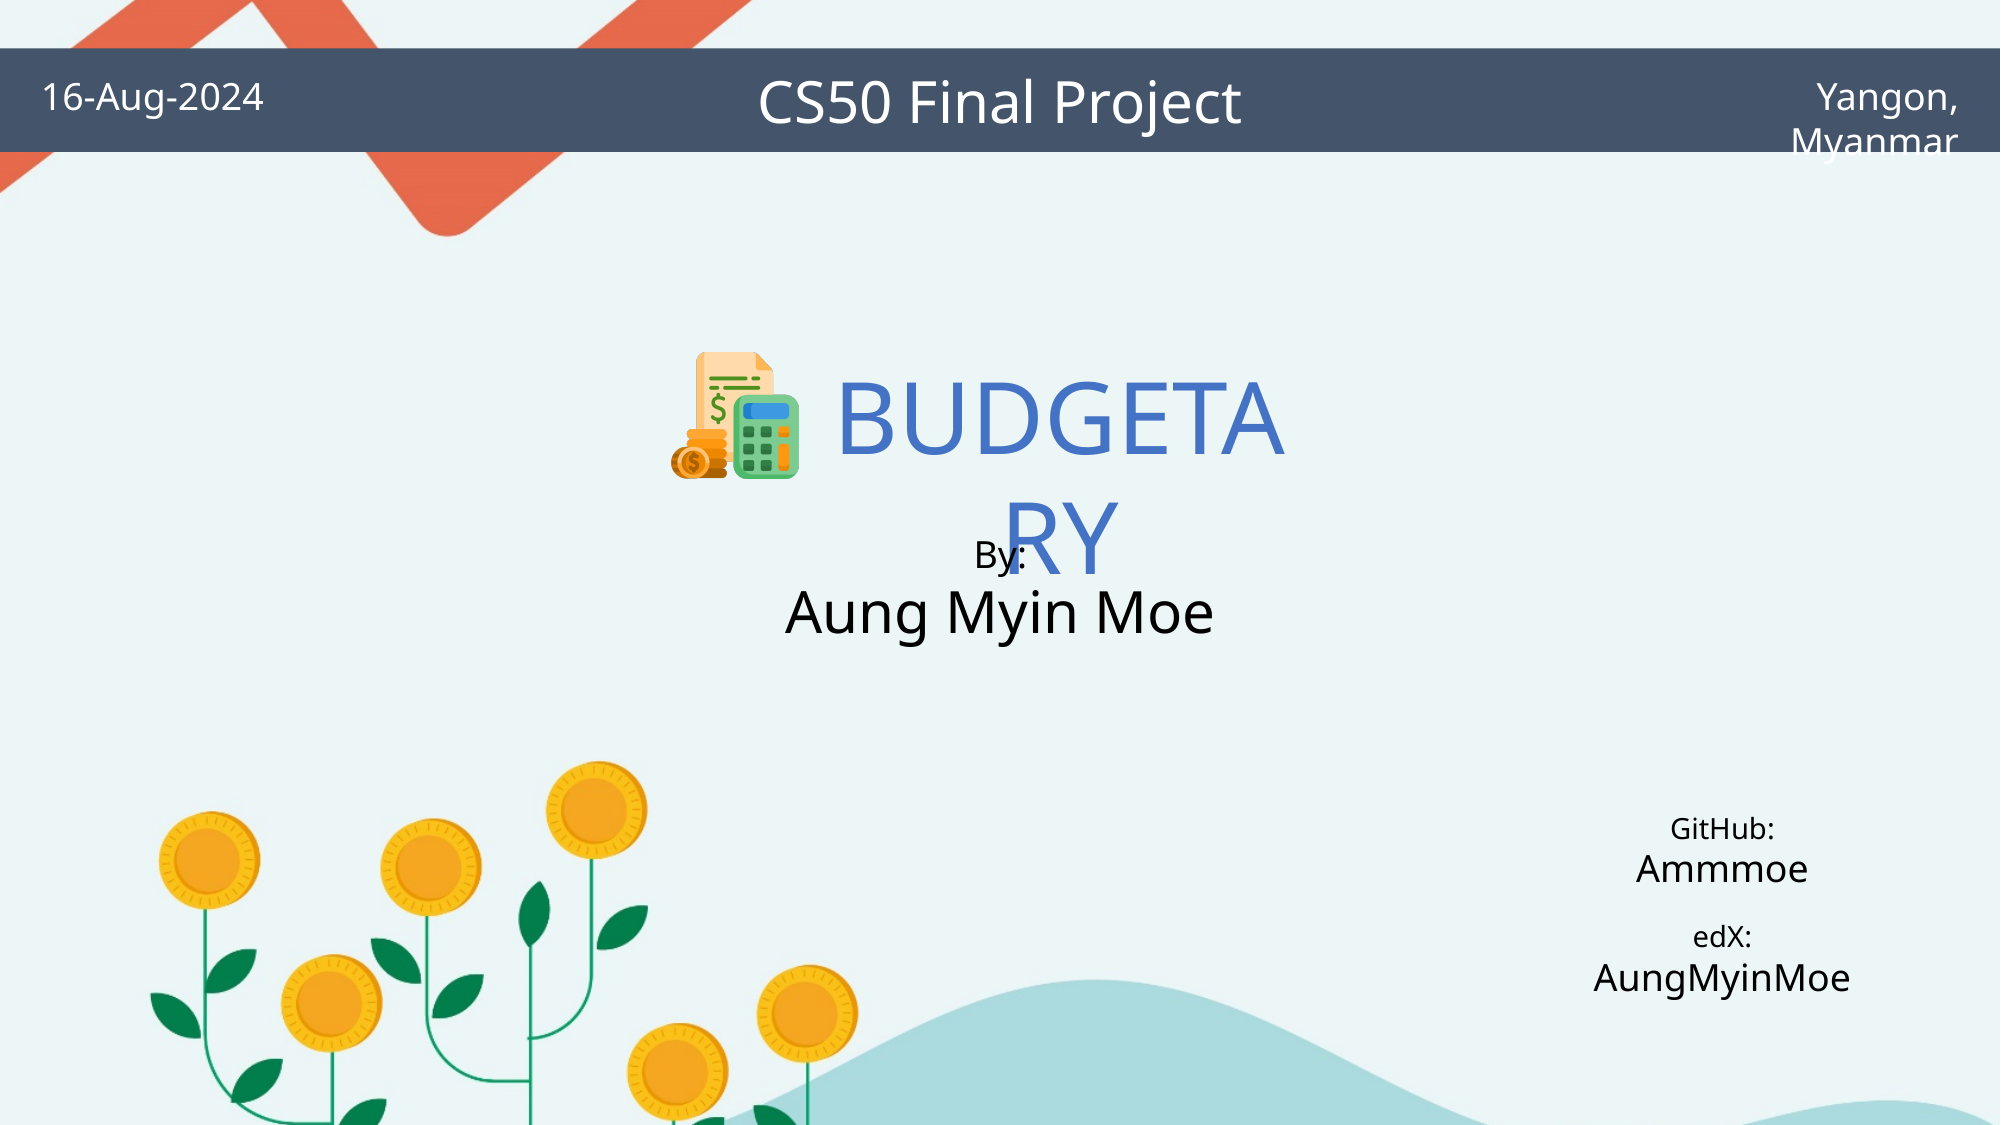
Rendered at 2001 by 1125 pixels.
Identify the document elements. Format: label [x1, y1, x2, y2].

text_box [1557, 802, 1888, 1008]
picture [0, 0, 2000, 1125]
text_box [671, 347, 1328, 660]
